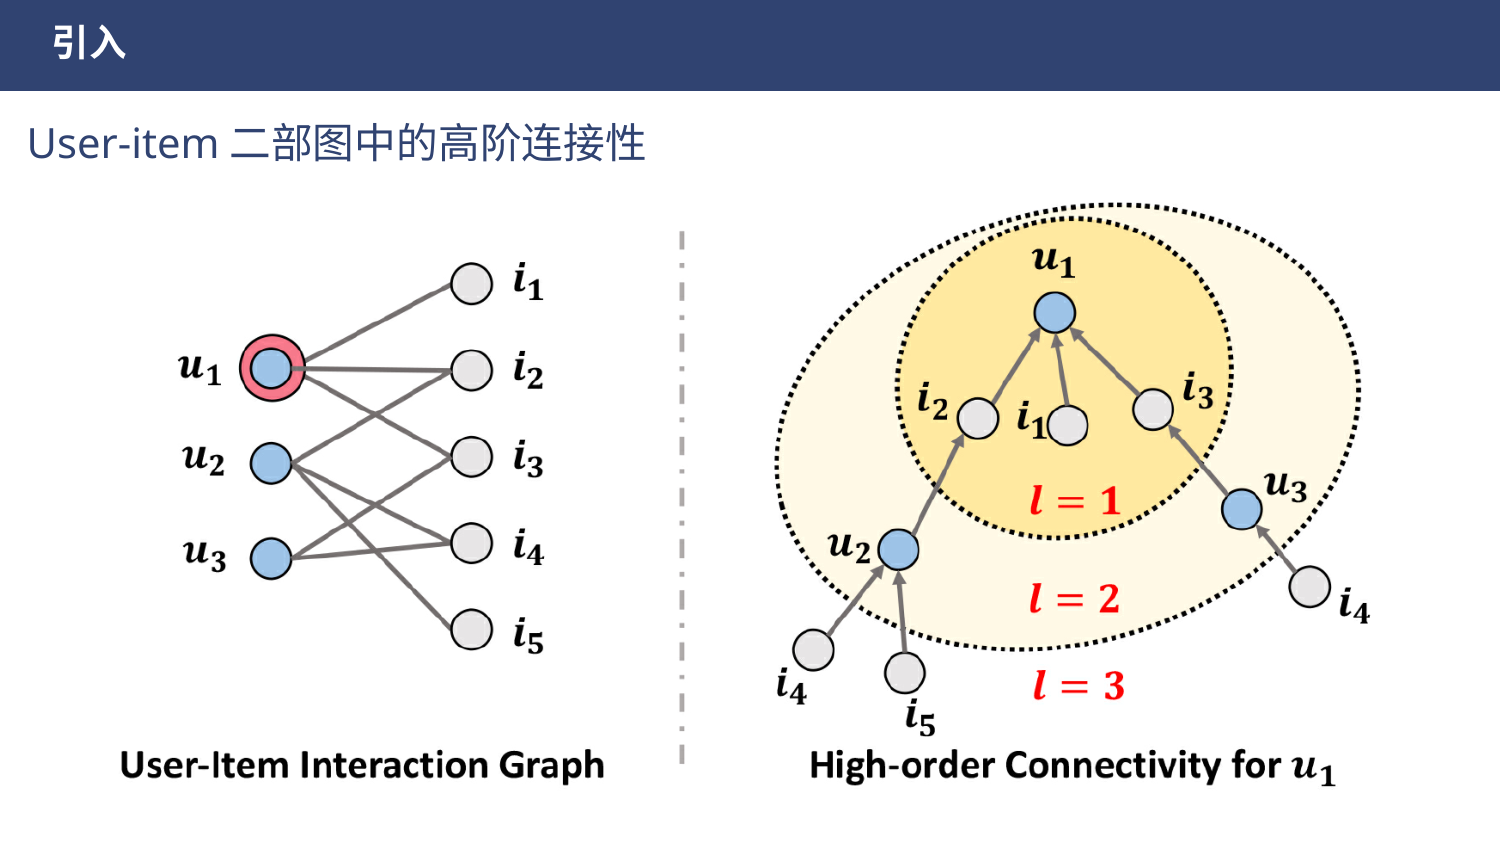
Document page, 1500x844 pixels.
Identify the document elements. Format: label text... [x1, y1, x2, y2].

picture [104, 196, 1396, 796]
text_box 引入 [36, 11, 142, 72]
text_box User-item二部图中的高阶连接性 [11, 108, 662, 174]
